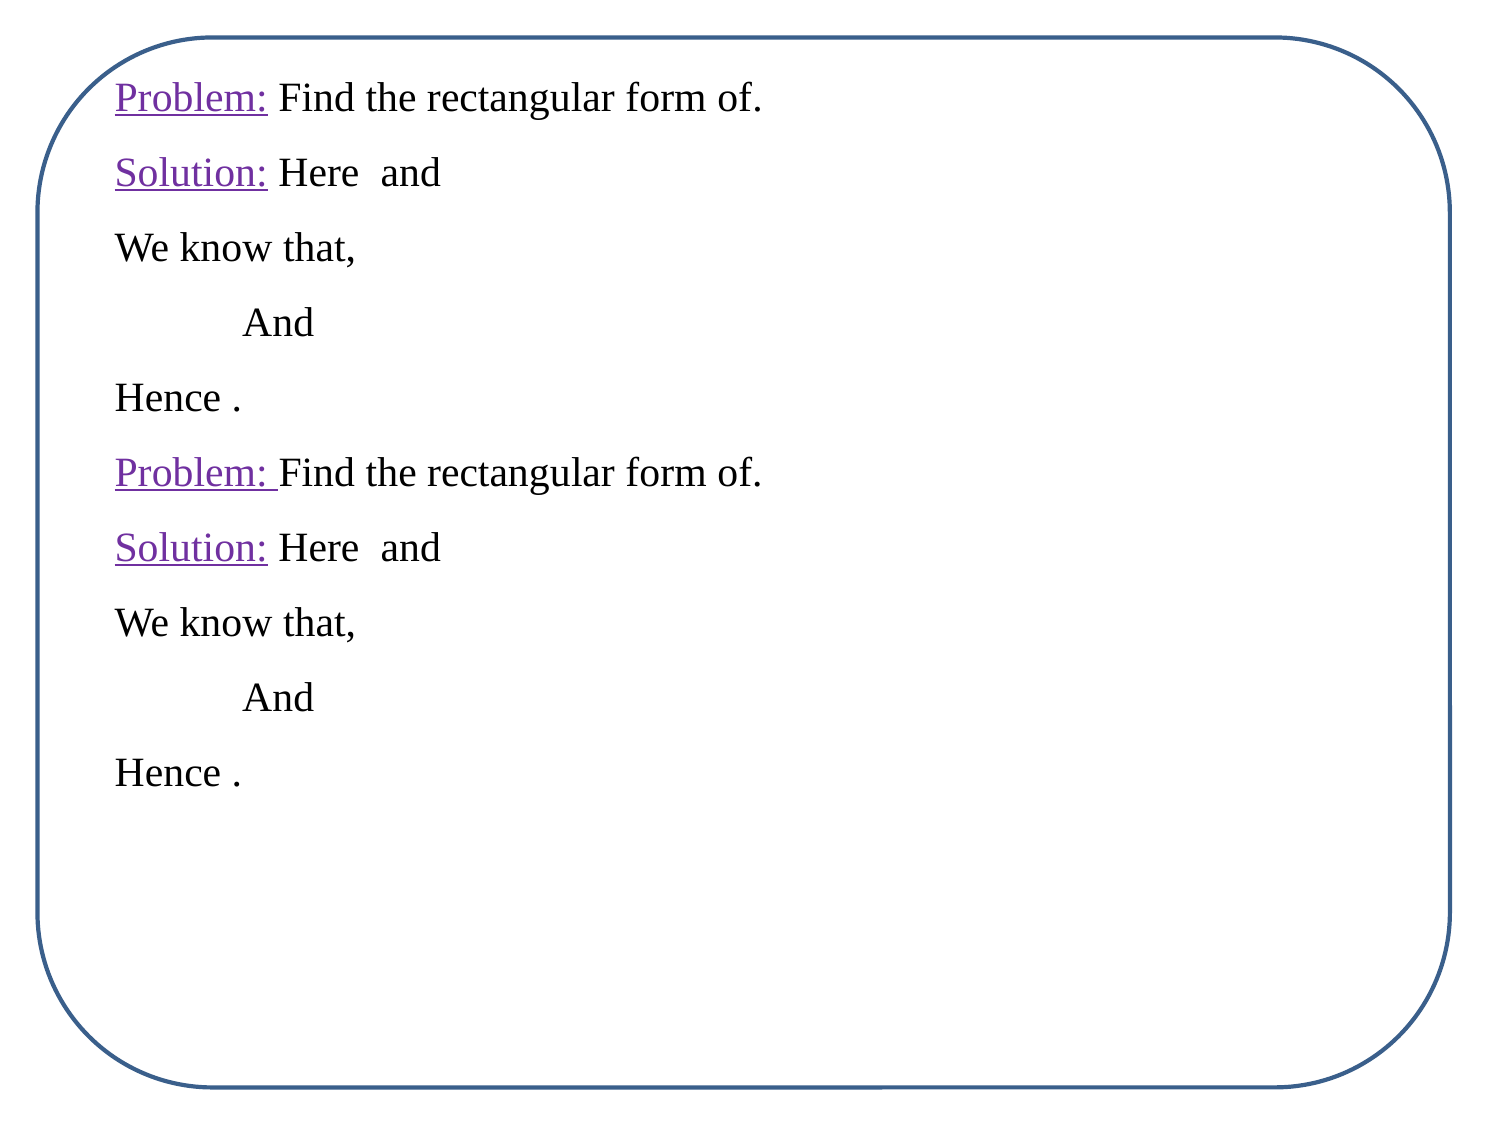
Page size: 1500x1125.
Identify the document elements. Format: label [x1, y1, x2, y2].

text_box [35, 35, 1453, 1090]
